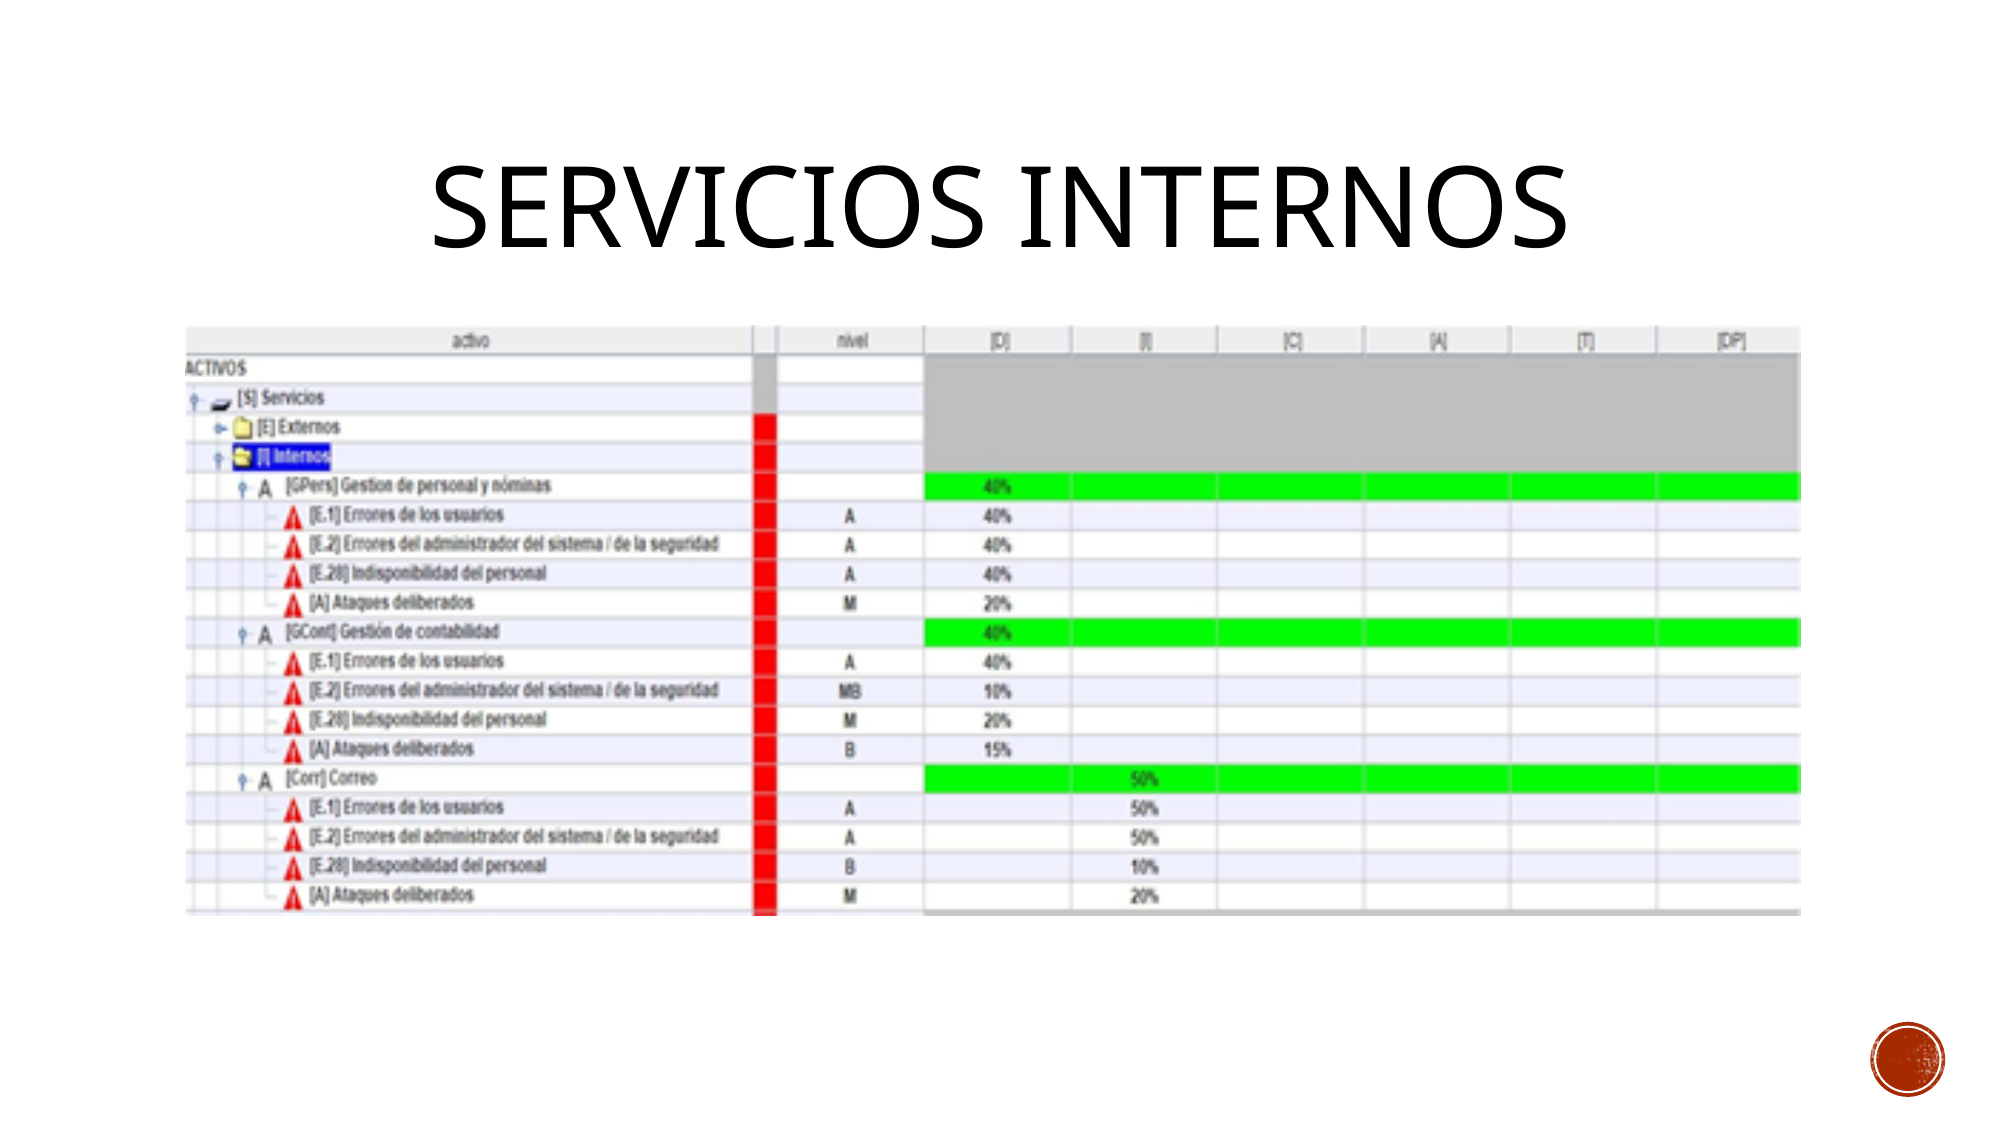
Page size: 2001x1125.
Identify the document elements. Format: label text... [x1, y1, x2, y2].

picture [185, 325, 1800, 916]
title SERVICIOS INTERNOS [175, 79, 1826, 344]
